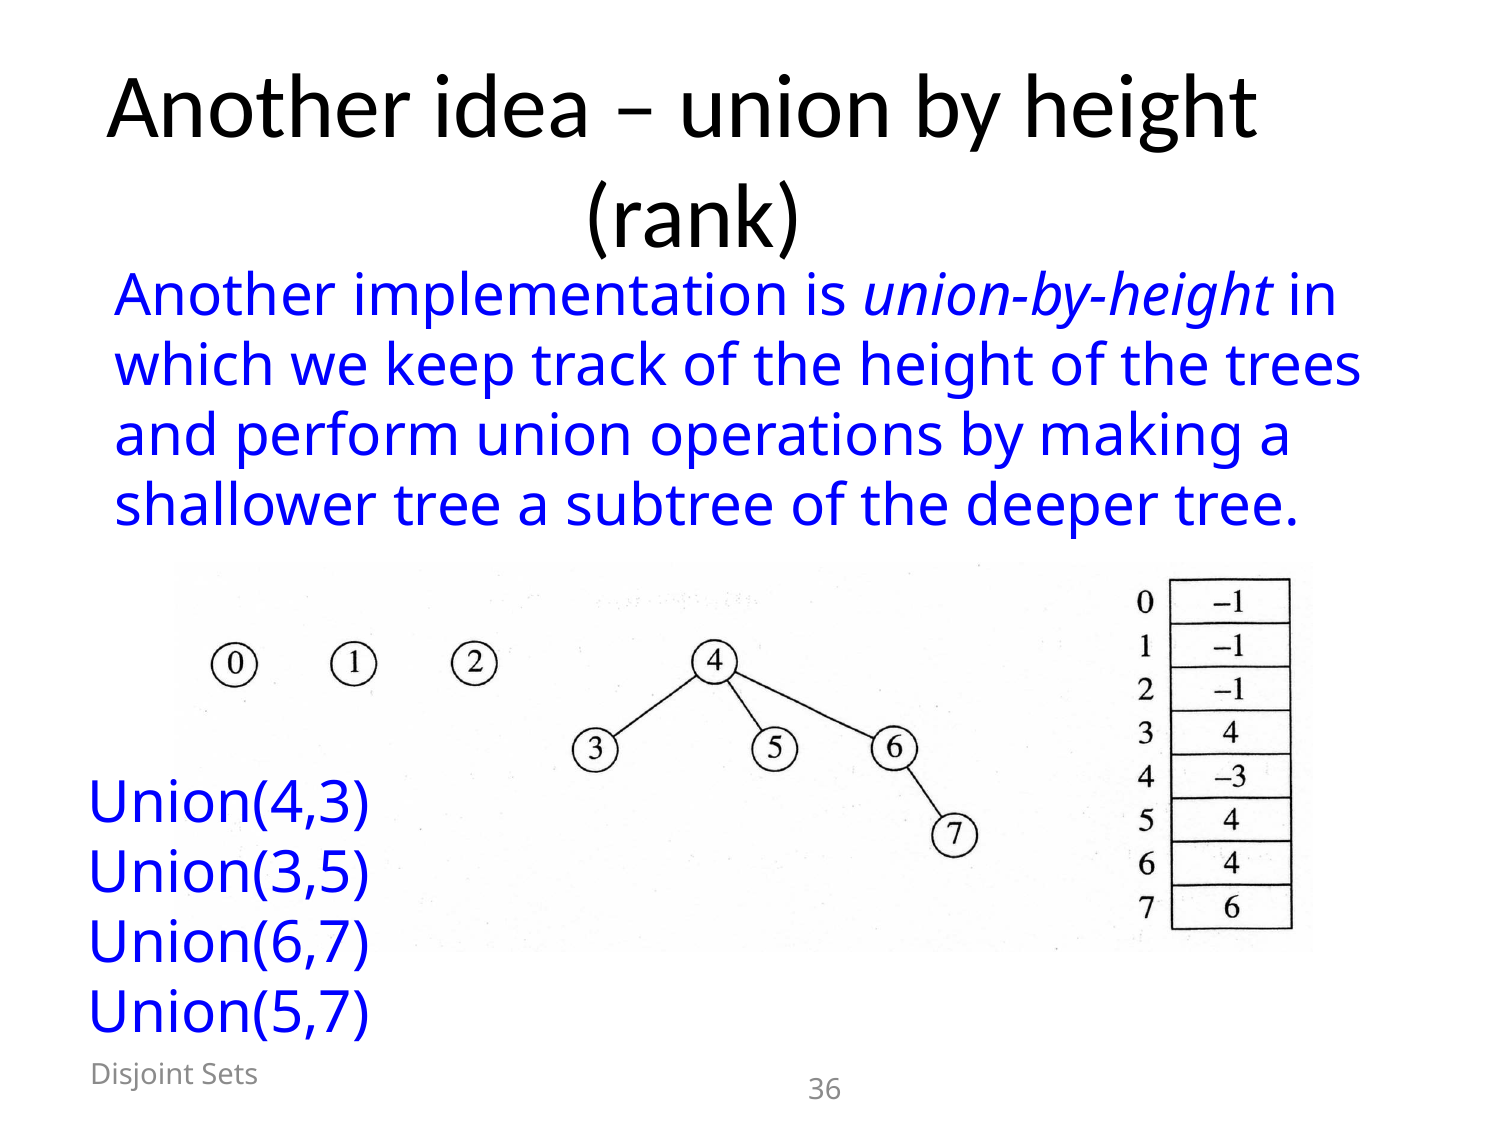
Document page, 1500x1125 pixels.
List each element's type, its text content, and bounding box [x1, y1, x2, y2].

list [174, 562, 1313, 952]
title Another idea – union by height (rank) [24, 62, 1363, 250]
footer 36 [512, 1042, 988, 1103]
text_box Another implementation is union-by-height in which we keep track of the height of the trees and perform union operations by making a shallower tree a subtree of the deeper tree. [99, 249, 1438, 615]
slide_number Disjoint Sets [75, 1042, 425, 1103]
text_box Union(4,3) Union(3,5) Union(6,7) Union(5,7) [73, 756, 385, 1052]
